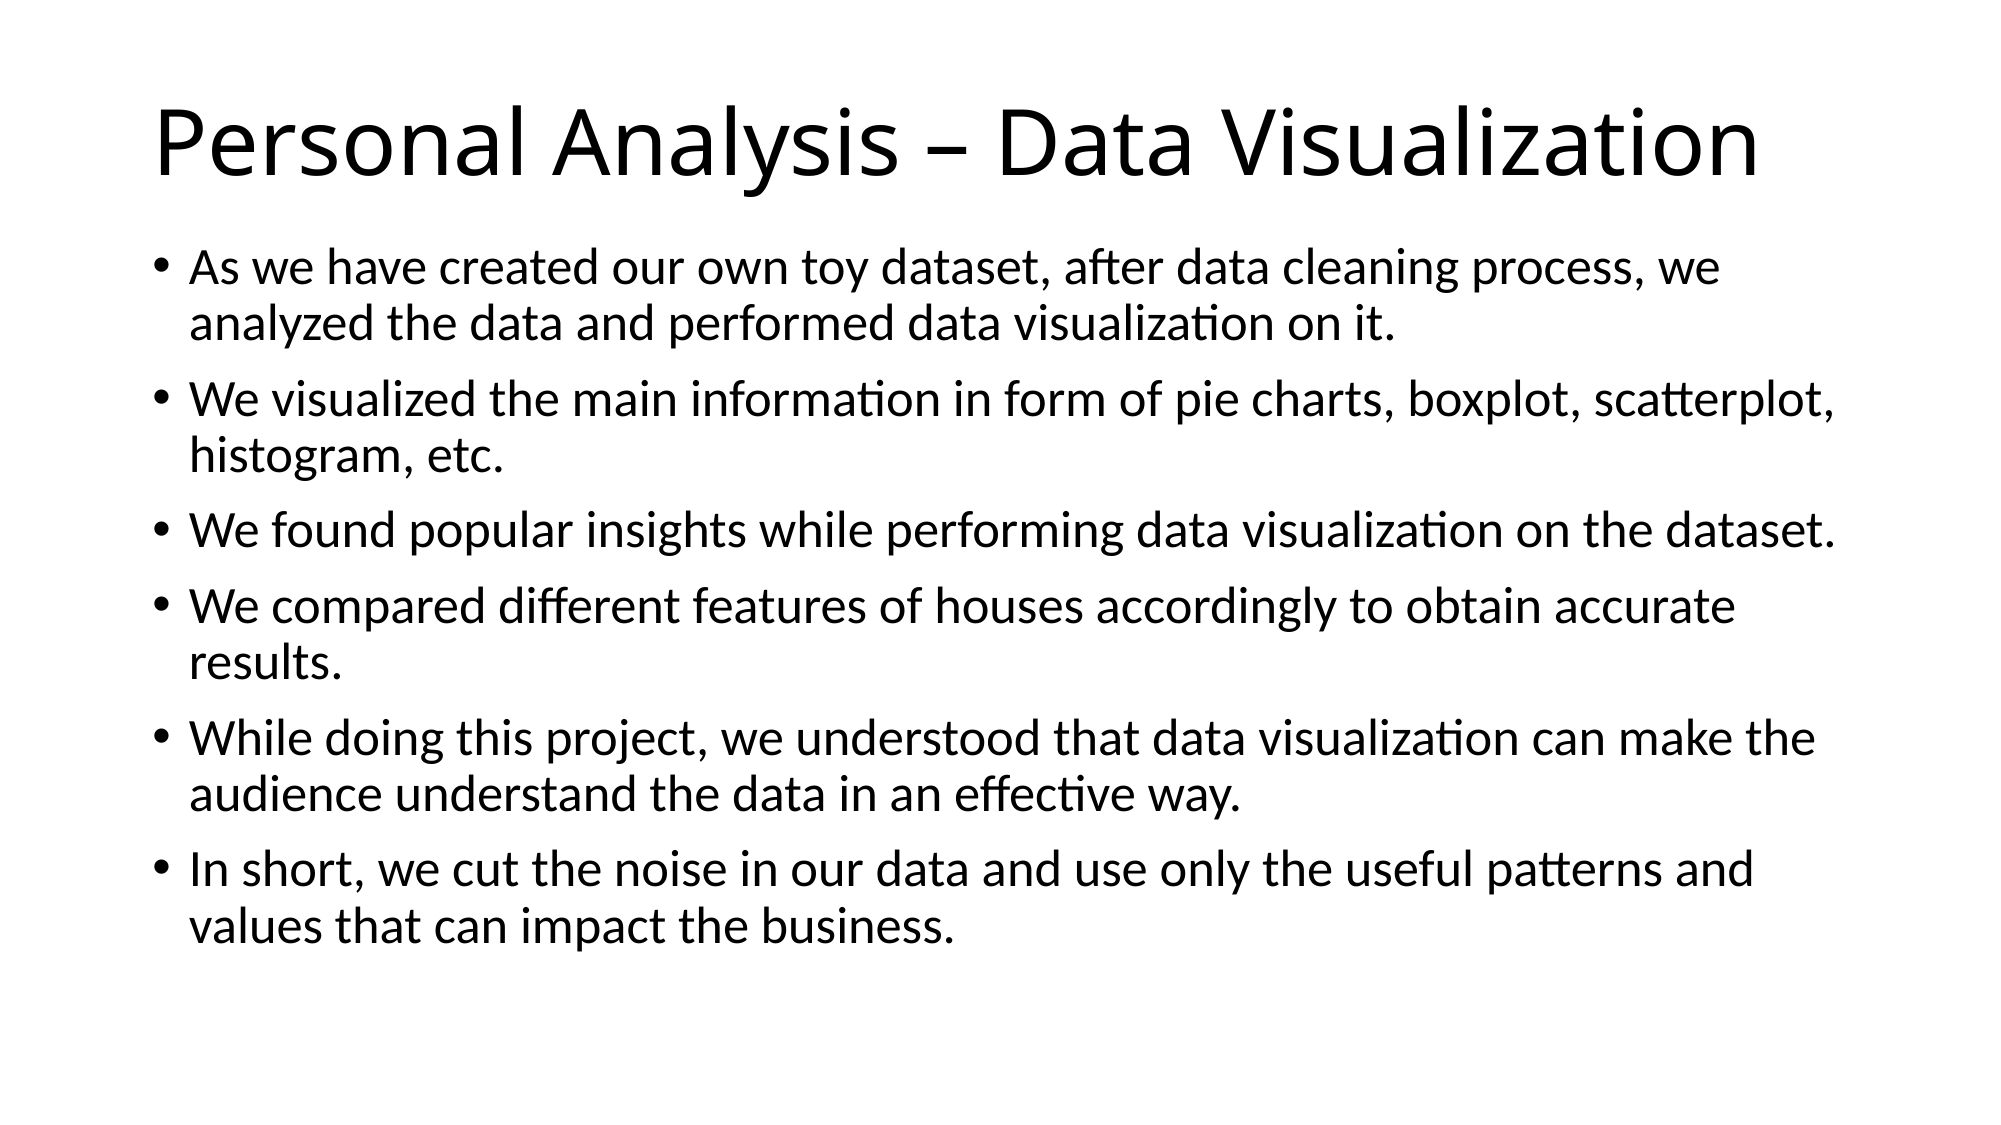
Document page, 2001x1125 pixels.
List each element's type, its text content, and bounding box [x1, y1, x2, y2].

list As we have created our own toy dataset, after data cleaning process, we analyzed the data and performed data visualization on it. We visualized the main information in form of pie charts, boxplot, scatterplot, histogram, etc. We found popular insights while performing data visualization on the dataset. We compared different features of houses accordingly to obtain accurate results. While doing this project, we understood that data visualization can make the audience understand the data in an effective way. In short, we cut the noise in our data and use only the useful patterns and values that can impact the business. [137, 231, 1863, 1014]
title Personal Analysis – Data Visualization [137, 59, 1863, 231]
